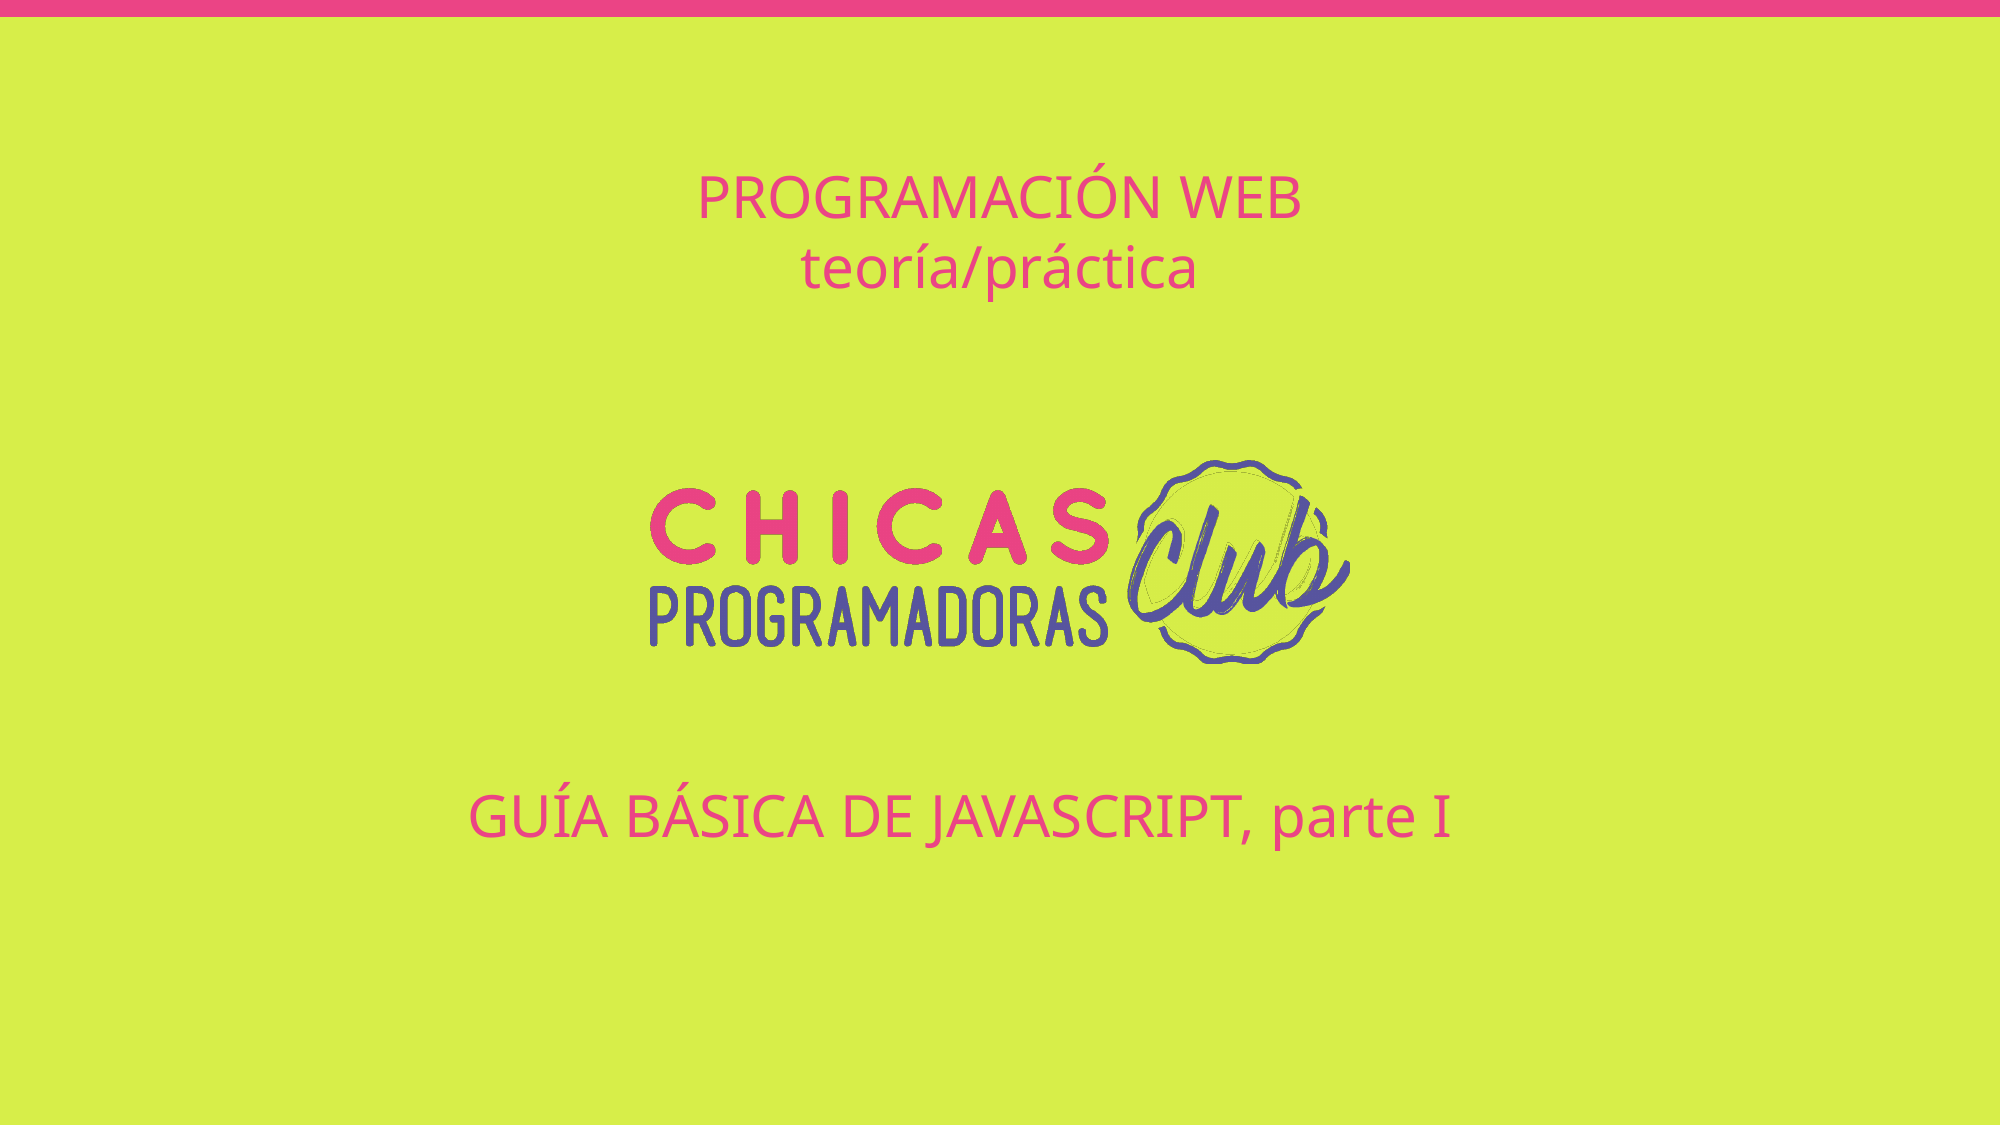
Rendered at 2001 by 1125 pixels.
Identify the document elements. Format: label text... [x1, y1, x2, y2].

subtitle GUÍA BÁSICA DE JAVASCRIPT, parte I [235, 771, 1684, 913]
text_box PROGRAMACIÓN WEB teoría/práctica [276, 153, 1724, 295]
picture [650, 460, 1350, 664]
